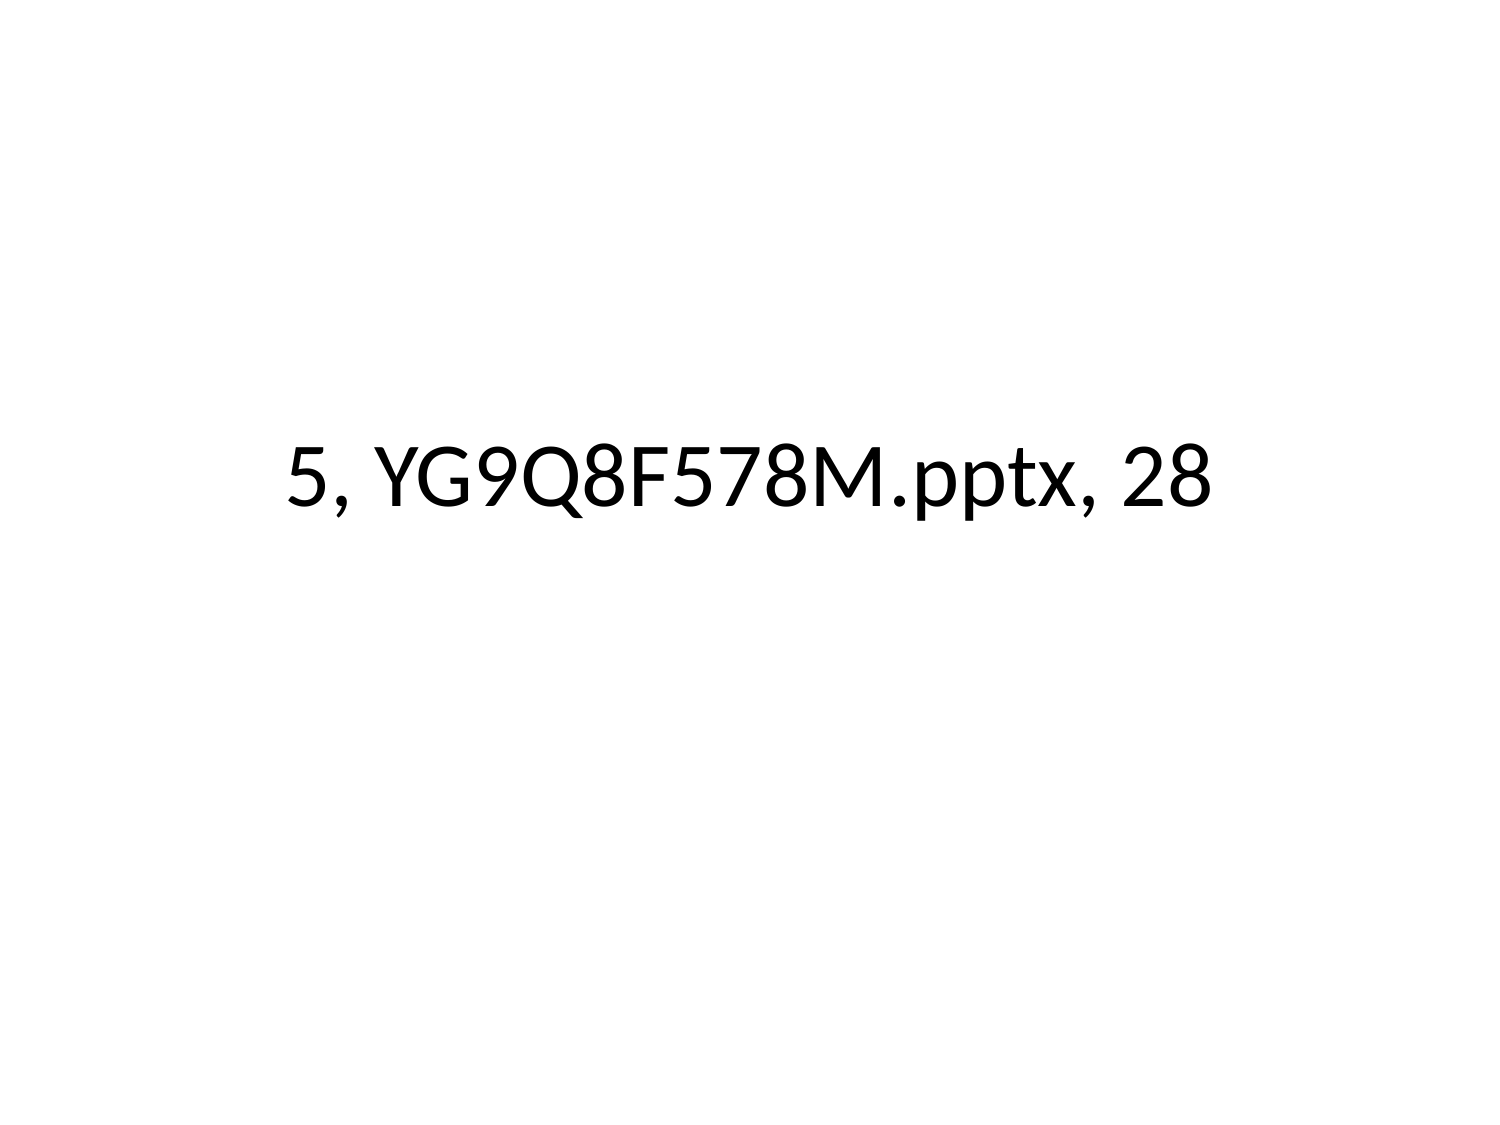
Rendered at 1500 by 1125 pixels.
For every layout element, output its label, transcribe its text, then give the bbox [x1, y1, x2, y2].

title 5, YG9Q8F578M.pptx, 28 [112, 349, 1388, 591]
